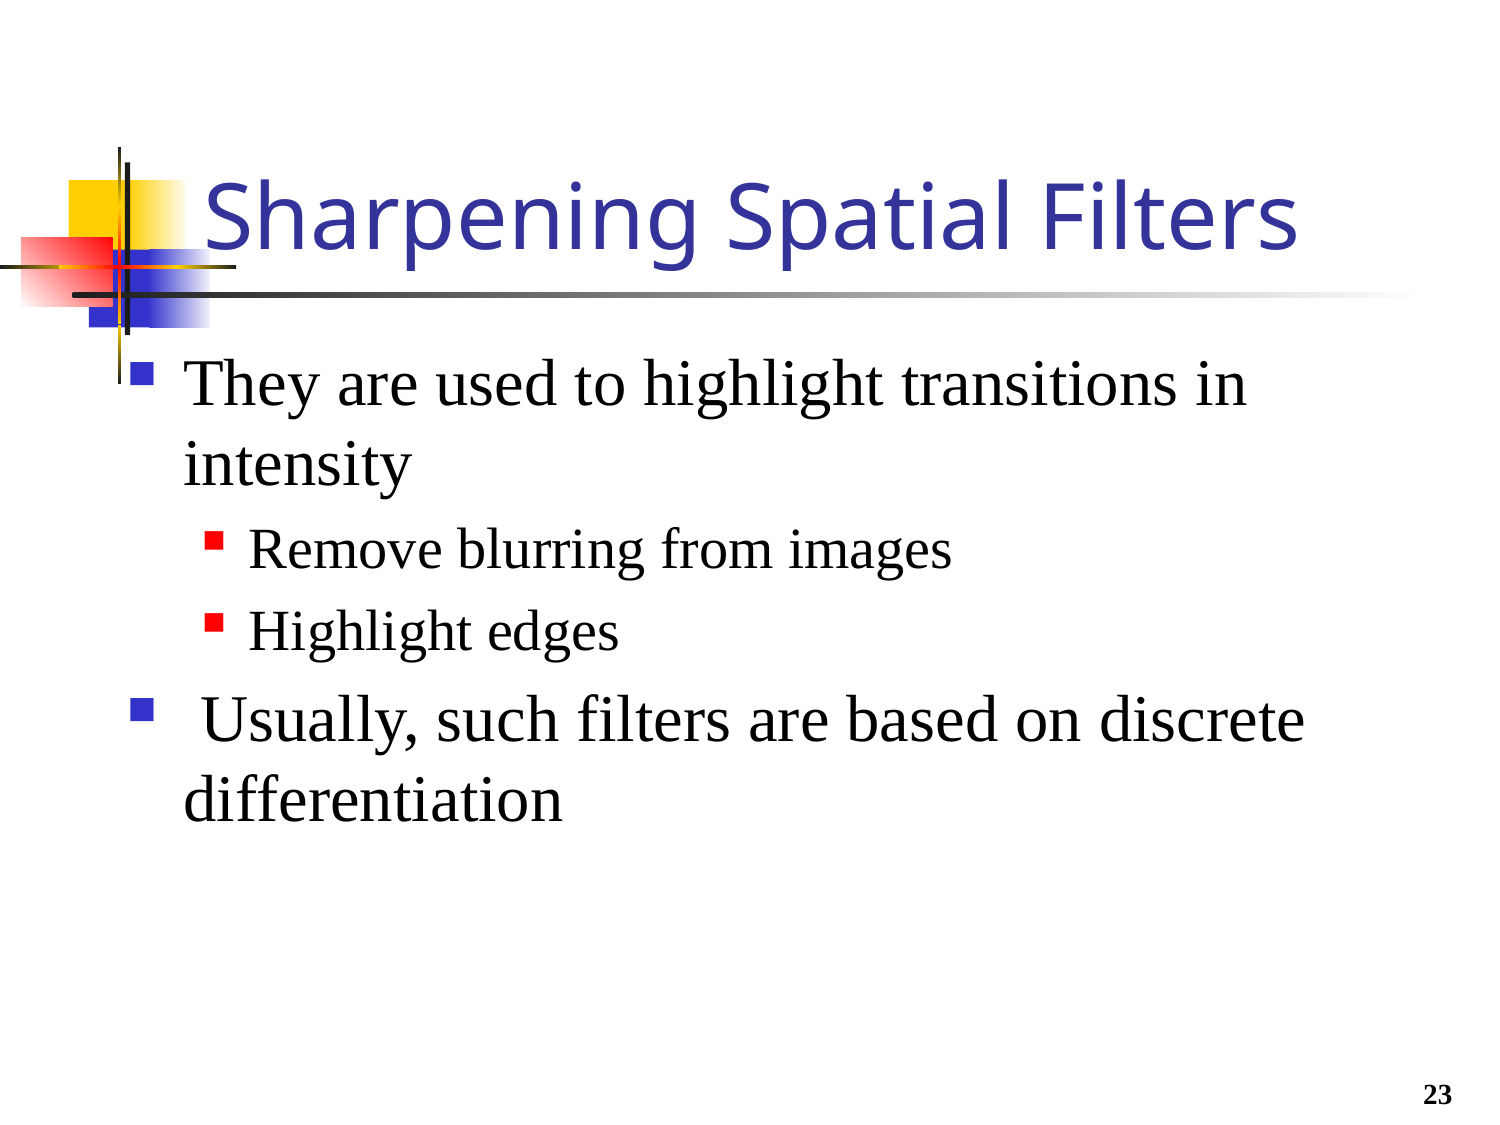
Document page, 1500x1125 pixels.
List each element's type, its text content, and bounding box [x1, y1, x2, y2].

list They are used to highlight transitions in intensity Remove blurring from images Highlight edges Usually, such filters are based on discrete differentiation [111, 330, 1377, 1007]
slide_number 23 [1154, 1042, 1468, 1118]
title Sharpening Spatial Filters [188, 34, 1468, 276]
